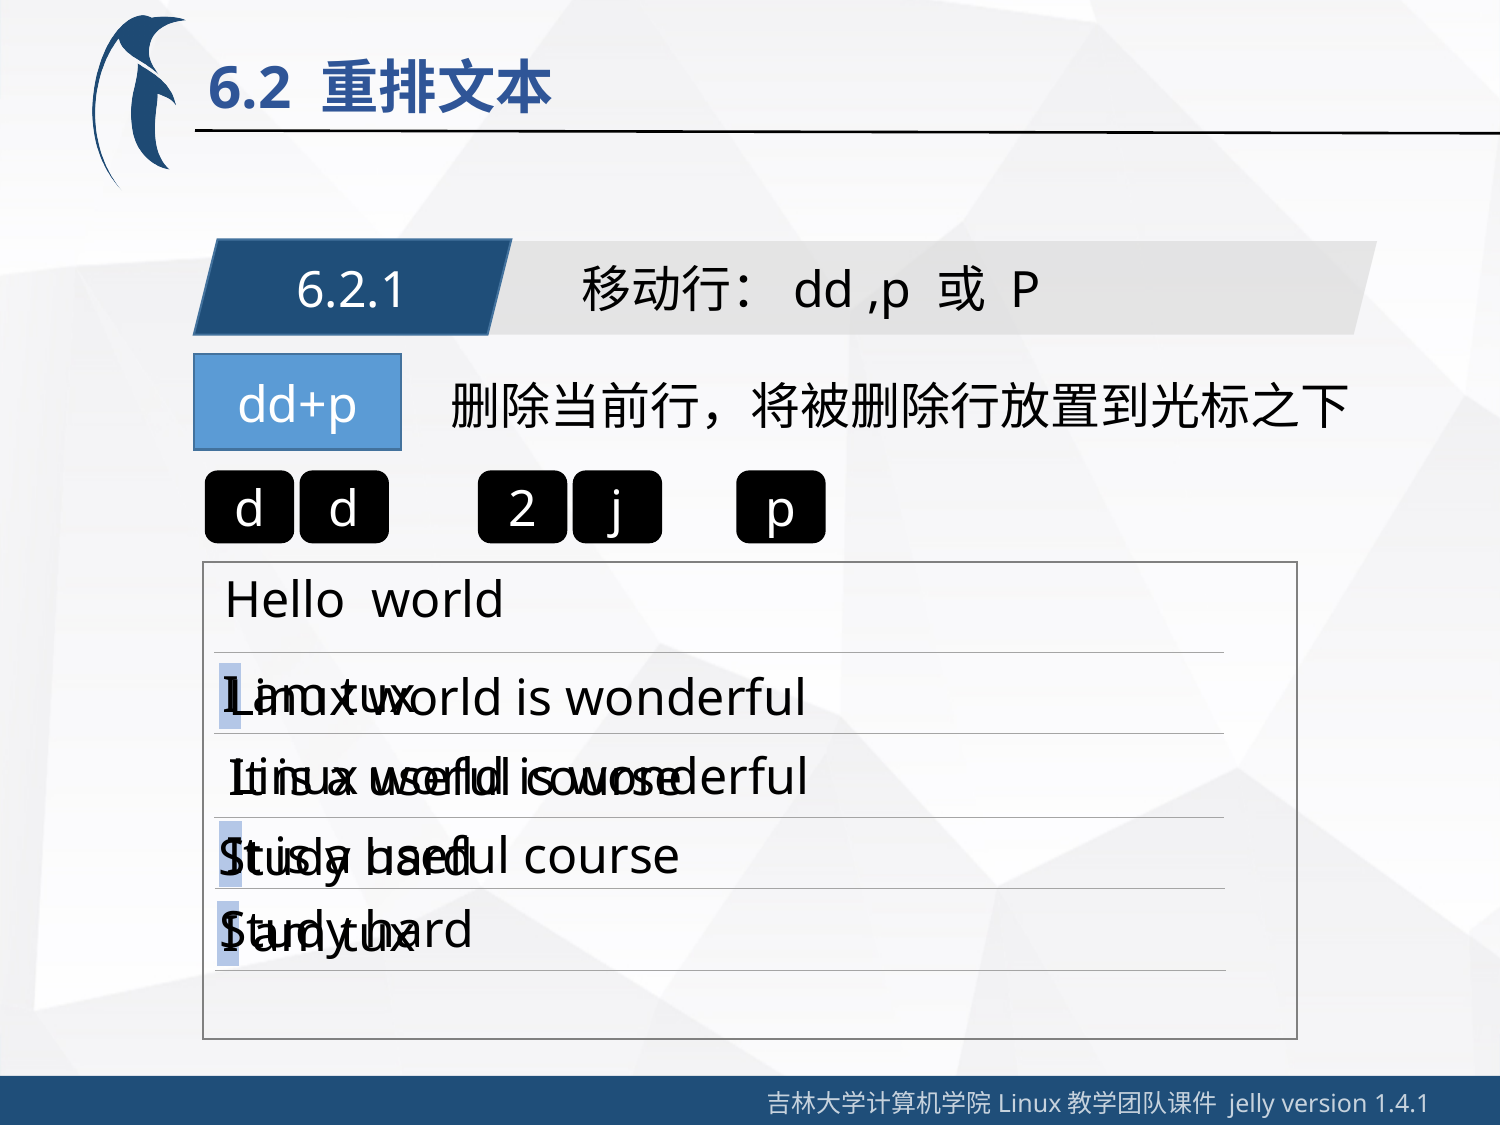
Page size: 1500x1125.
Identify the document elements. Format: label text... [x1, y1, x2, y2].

text_box Linux world is wonderful [216, 737, 826, 813]
picture [0, 0, 1500, 1075]
text_box I am tux [207, 655, 431, 730]
text_box dd+p [193, 353, 402, 451]
text_box 6.2 重排文本 [193, 42, 1026, 128]
text_box 移动行：dd ,p 或 P [489, 240, 1379, 336]
text_box d [299, 470, 389, 544]
text_box I am tux [207, 894, 431, 970]
text_box It is a useful course [489, 818, 697, 888]
text_box d [204, 470, 295, 544]
text_box 删除当前行，将被删除行放置到光标之下 [435, 367, 1422, 442]
text_box p [736, 470, 826, 544]
text_box 2 [477, 470, 568, 544]
text_box Study hard [204, 891, 490, 965]
text_box [202, 561, 1298, 1040]
text_box It is a useful course [214, 738, 699, 813]
text_box 6.2.1 [192, 238, 513, 336]
text_box Study hard [203, 817, 489, 893]
text_box Linux world is wonderful [213, 658, 823, 734]
text_box j [572, 470, 663, 544]
